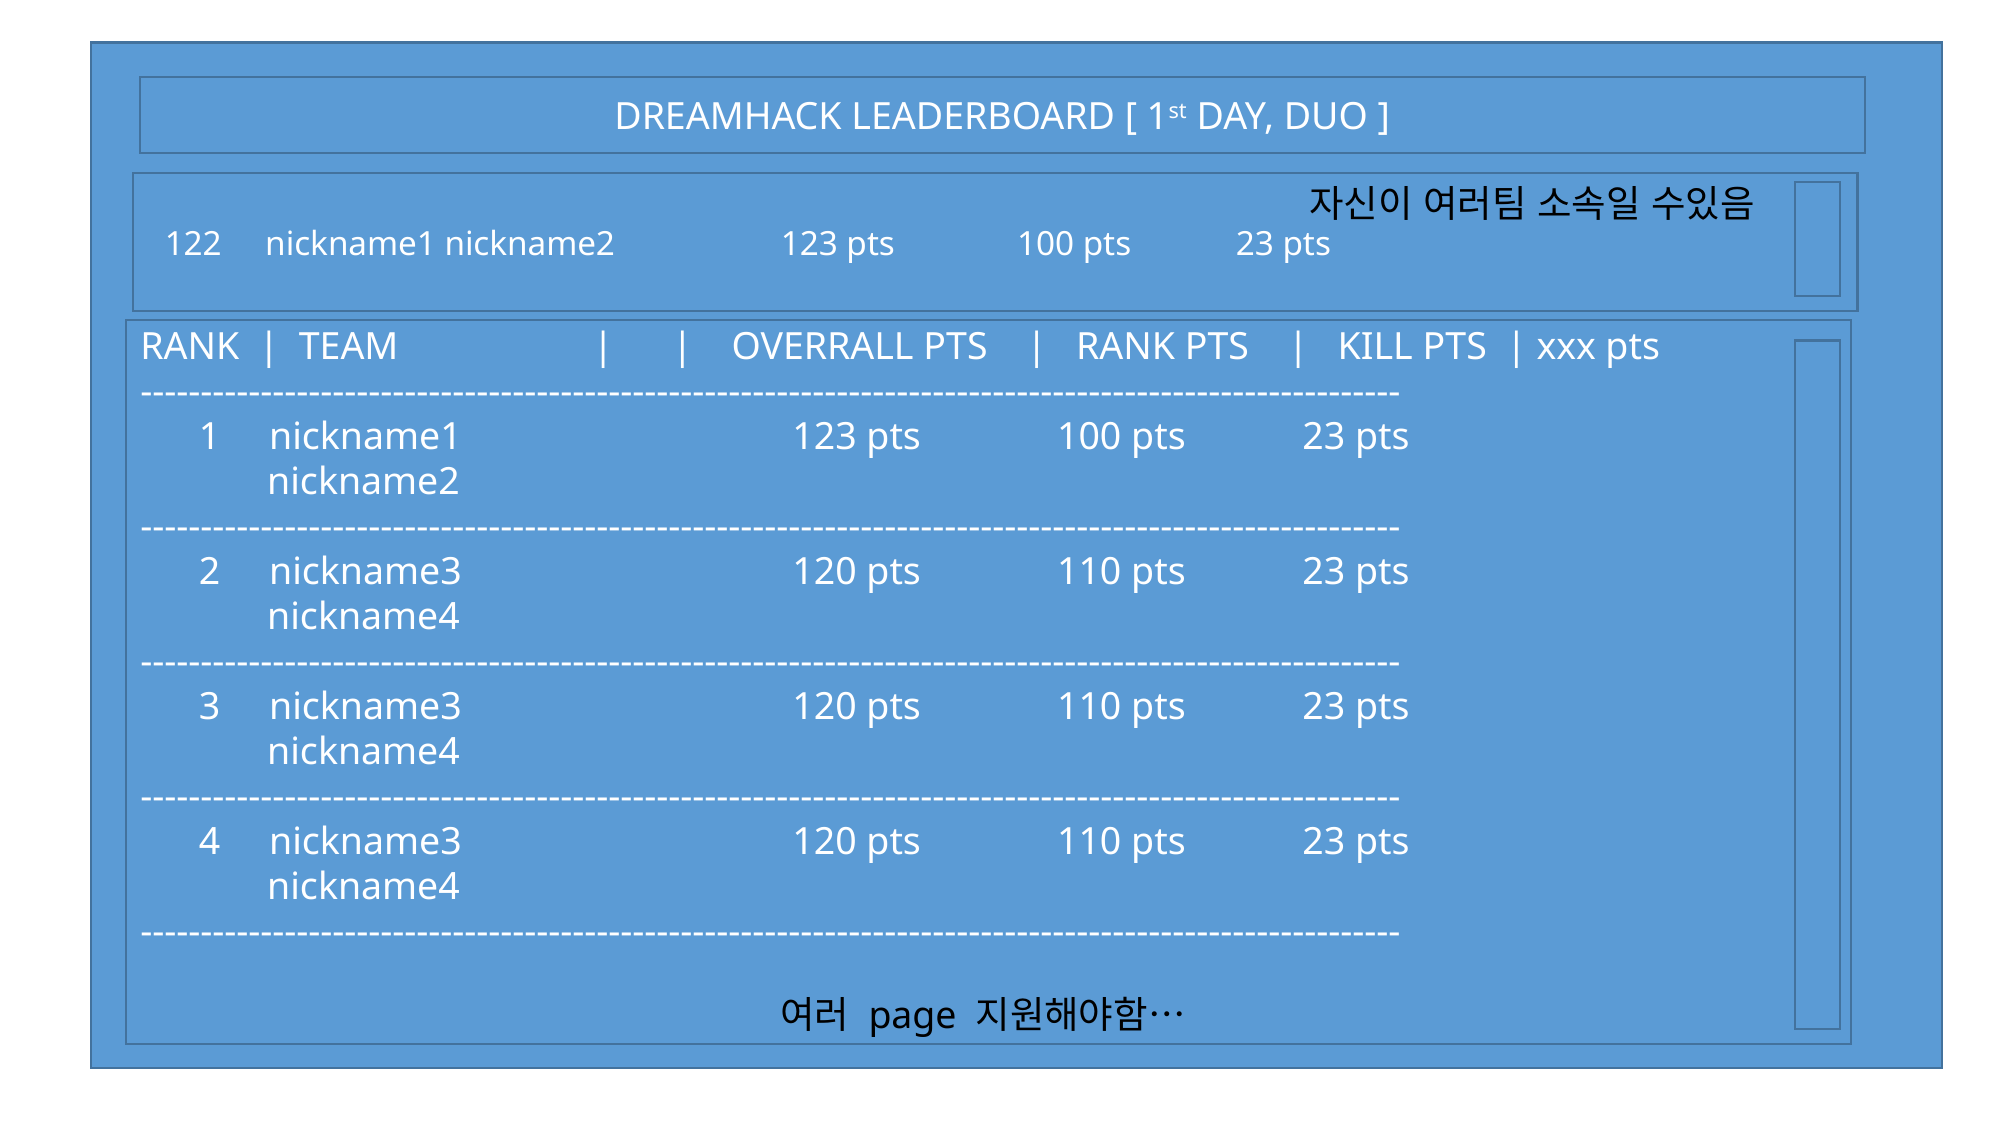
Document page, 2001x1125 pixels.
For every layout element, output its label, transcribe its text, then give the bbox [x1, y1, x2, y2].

text_box 여러 page 지원해야함… [765, 983, 1201, 1043]
text_box 자신이 여러팀 소속일 수있음 [1294, 172, 1771, 233]
text_box RANK | TEAM | | OVERRALL PTS | RANK PTS | KILL PTS | xxx pts --------------------------------------------------------------------------------------------------------- 1 nickname1 123 pts 100 pts 23 pts nickname2 --------------------------------------------------------------------------------------------------------- 2 nickname3 120 pts 110 pts 23 pts nickname4 --------------------------------------------------------------------------------------------------------- 3 nickname3 120 pts 110 pts 23 pts nickname4 --------------------------------------------------------------------------------------------------------- 4 nickname3 120 pts 110 pts 23 pts nickname4 --------------------------------------------------------------------------------------------------------- [125, 319, 1852, 1045]
text_box [1794, 181, 1841, 297]
text_box [1794, 339, 1841, 1030]
text_box [90, 41, 1943, 1069]
text_box DREAMHACK LEADERBOARD [ 1st DAY, DUO ] [139, 76, 1866, 154]
text_box 122 nickname1 nickname2 123 pts 100 pts 23 pts [132, 172, 1859, 312]
